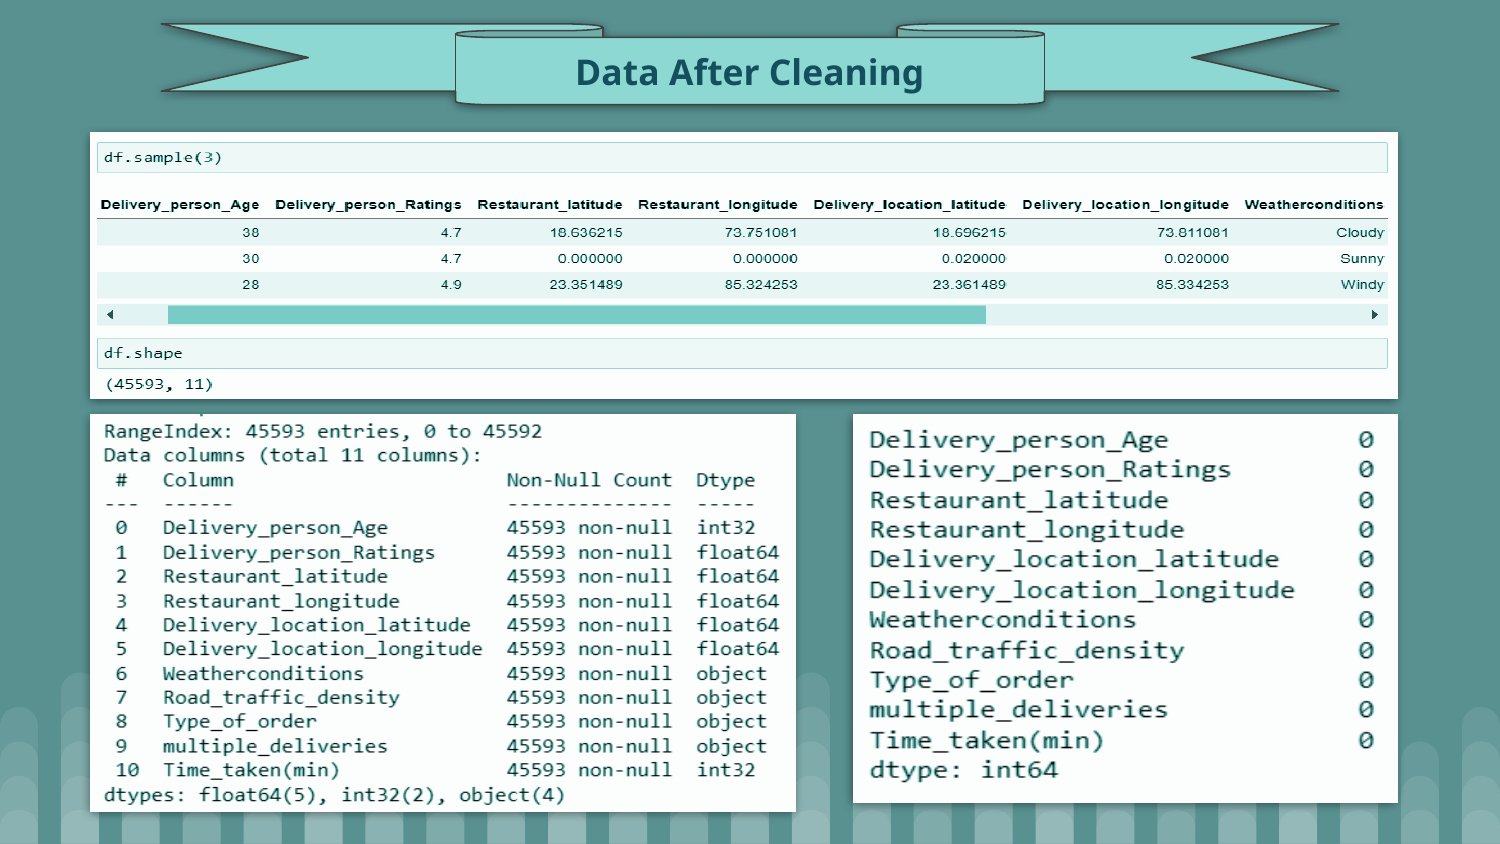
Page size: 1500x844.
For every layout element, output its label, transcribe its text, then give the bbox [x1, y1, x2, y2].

picture [90, 132, 1398, 400]
picture [90, 414, 796, 813]
text_box Data After Cleaning [161, 23, 1339, 105]
picture [852, 414, 1398, 803]
